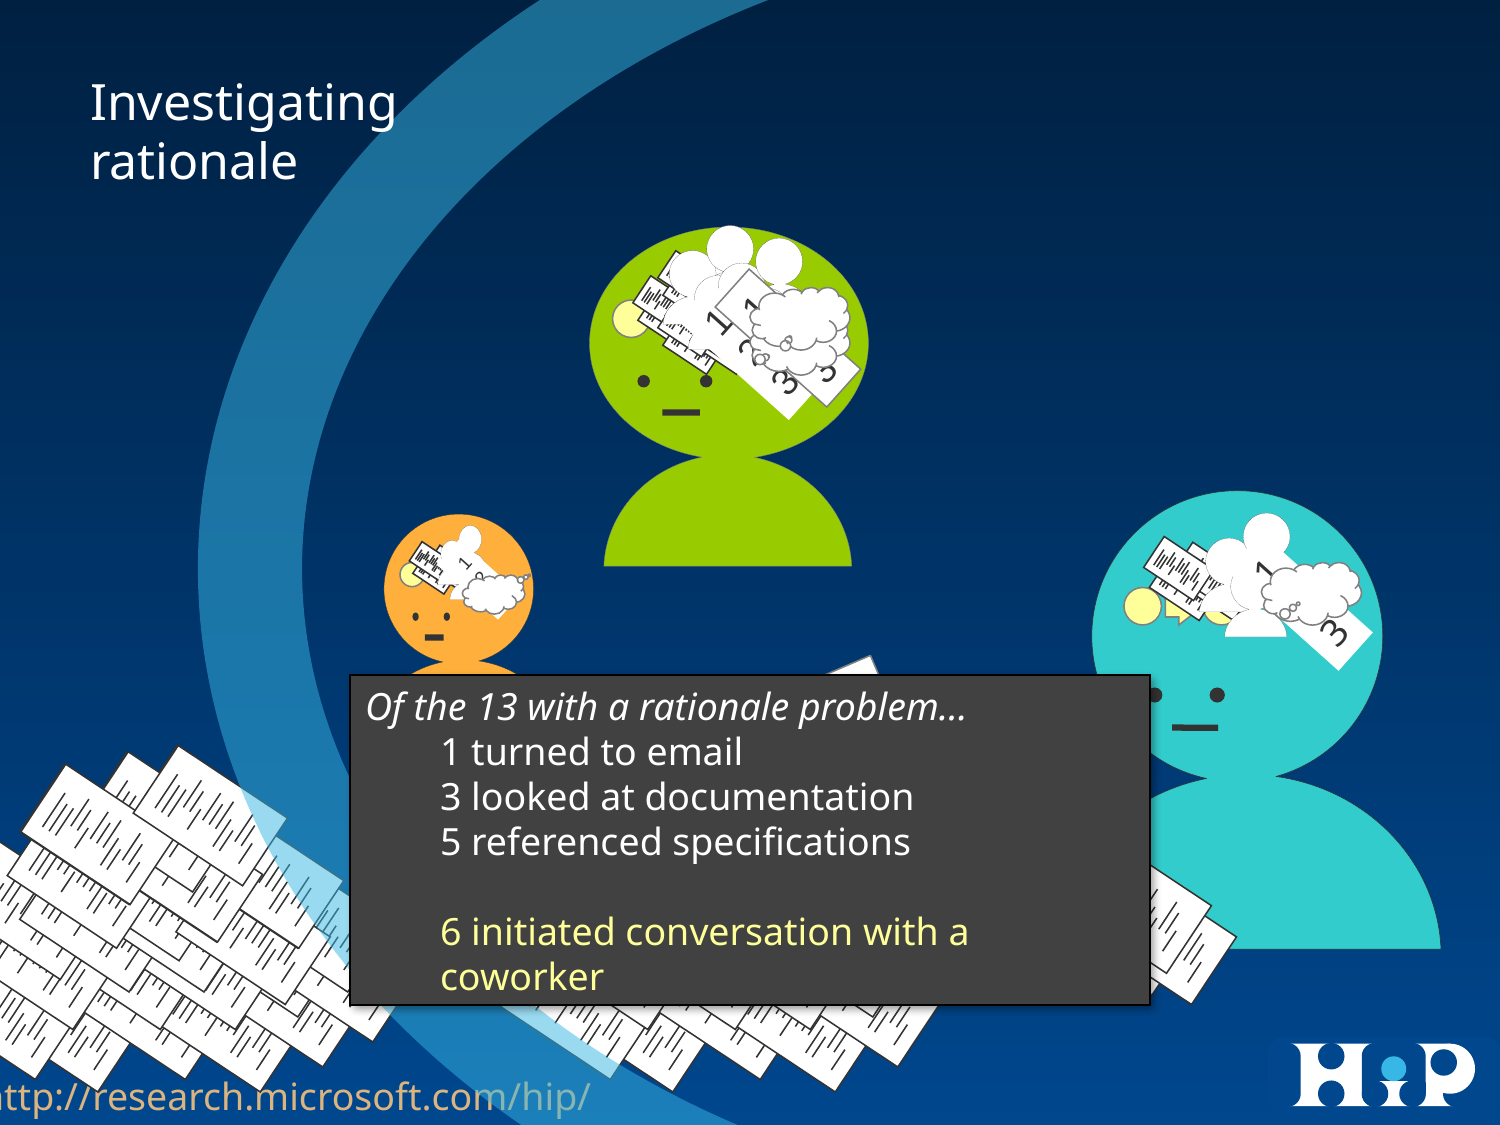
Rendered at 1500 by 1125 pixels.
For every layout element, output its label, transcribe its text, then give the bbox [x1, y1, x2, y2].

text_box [612, 299, 632, 338]
text_box [831, 655, 878, 672]
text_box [1123, 512, 1376, 638]
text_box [0, 774, 407, 1063]
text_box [749, 287, 851, 376]
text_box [412, 612, 451, 638]
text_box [1146, 687, 1226, 729]
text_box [437, 524, 487, 601]
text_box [674, 312, 745, 378]
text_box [1005, 849, 1226, 976]
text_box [31, 774, 333, 919]
text_box Investigating rationale [74, 62, 600, 175]
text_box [853, 312, 865, 378]
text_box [637, 262, 657, 363]
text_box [512, 837, 932, 1063]
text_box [399, 562, 407, 587]
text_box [1049, 487, 1445, 953]
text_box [362, 512, 566, 752]
text_box [249, 0, 1500, 1125]
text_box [587, 224, 871, 569]
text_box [412, 549, 432, 586]
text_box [662, 224, 813, 363]
text_box Of the 13 with a rationale problem… 1 turned to email 3 looked at documentation 5 referenced specifications 6 initiated conversation with a coworker [350, 674, 1150, 1005]
